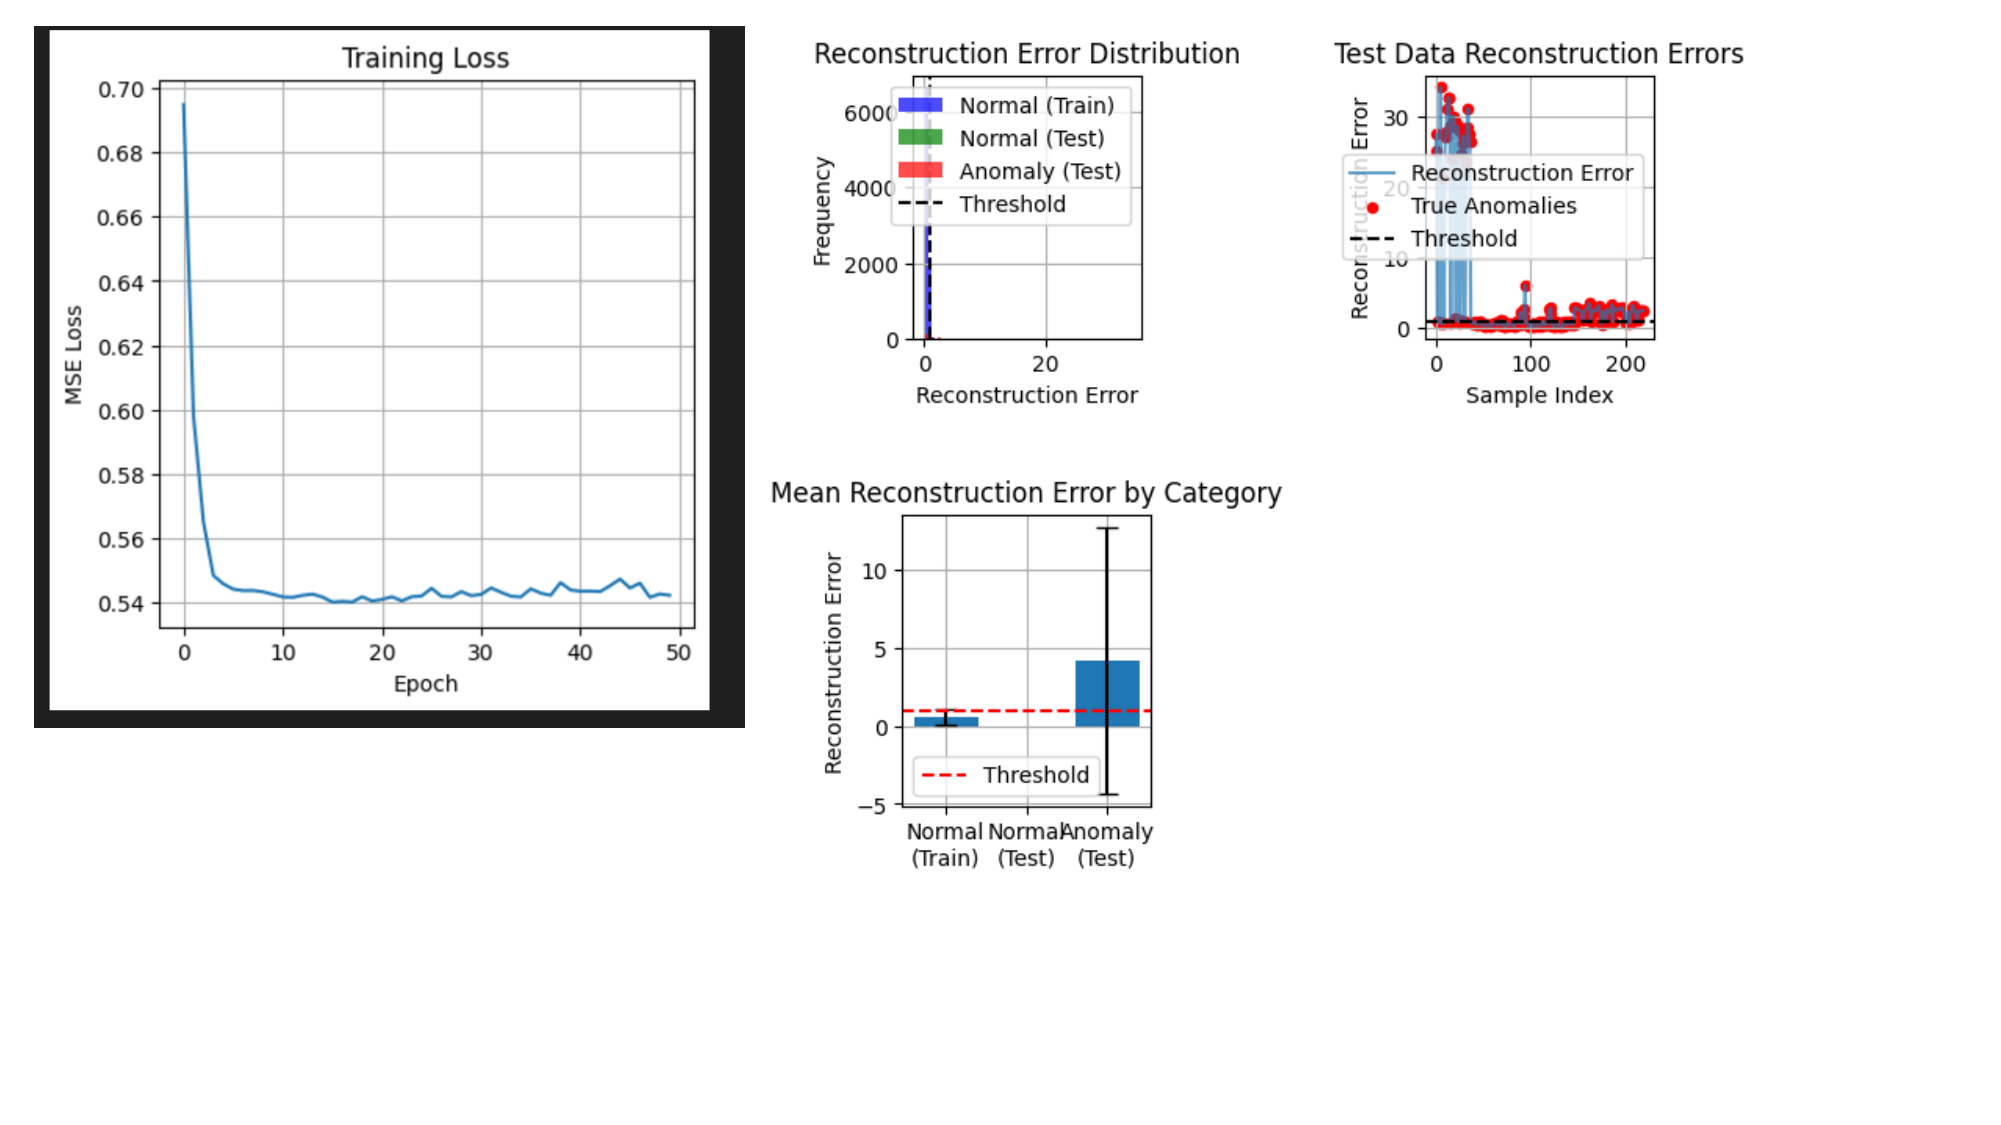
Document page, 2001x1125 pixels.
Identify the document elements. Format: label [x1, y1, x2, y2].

picture [1319, 26, 1759, 422]
picture [797, 26, 1256, 422]
picture [33, 26, 745, 728]
picture [755, 465, 1298, 885]
